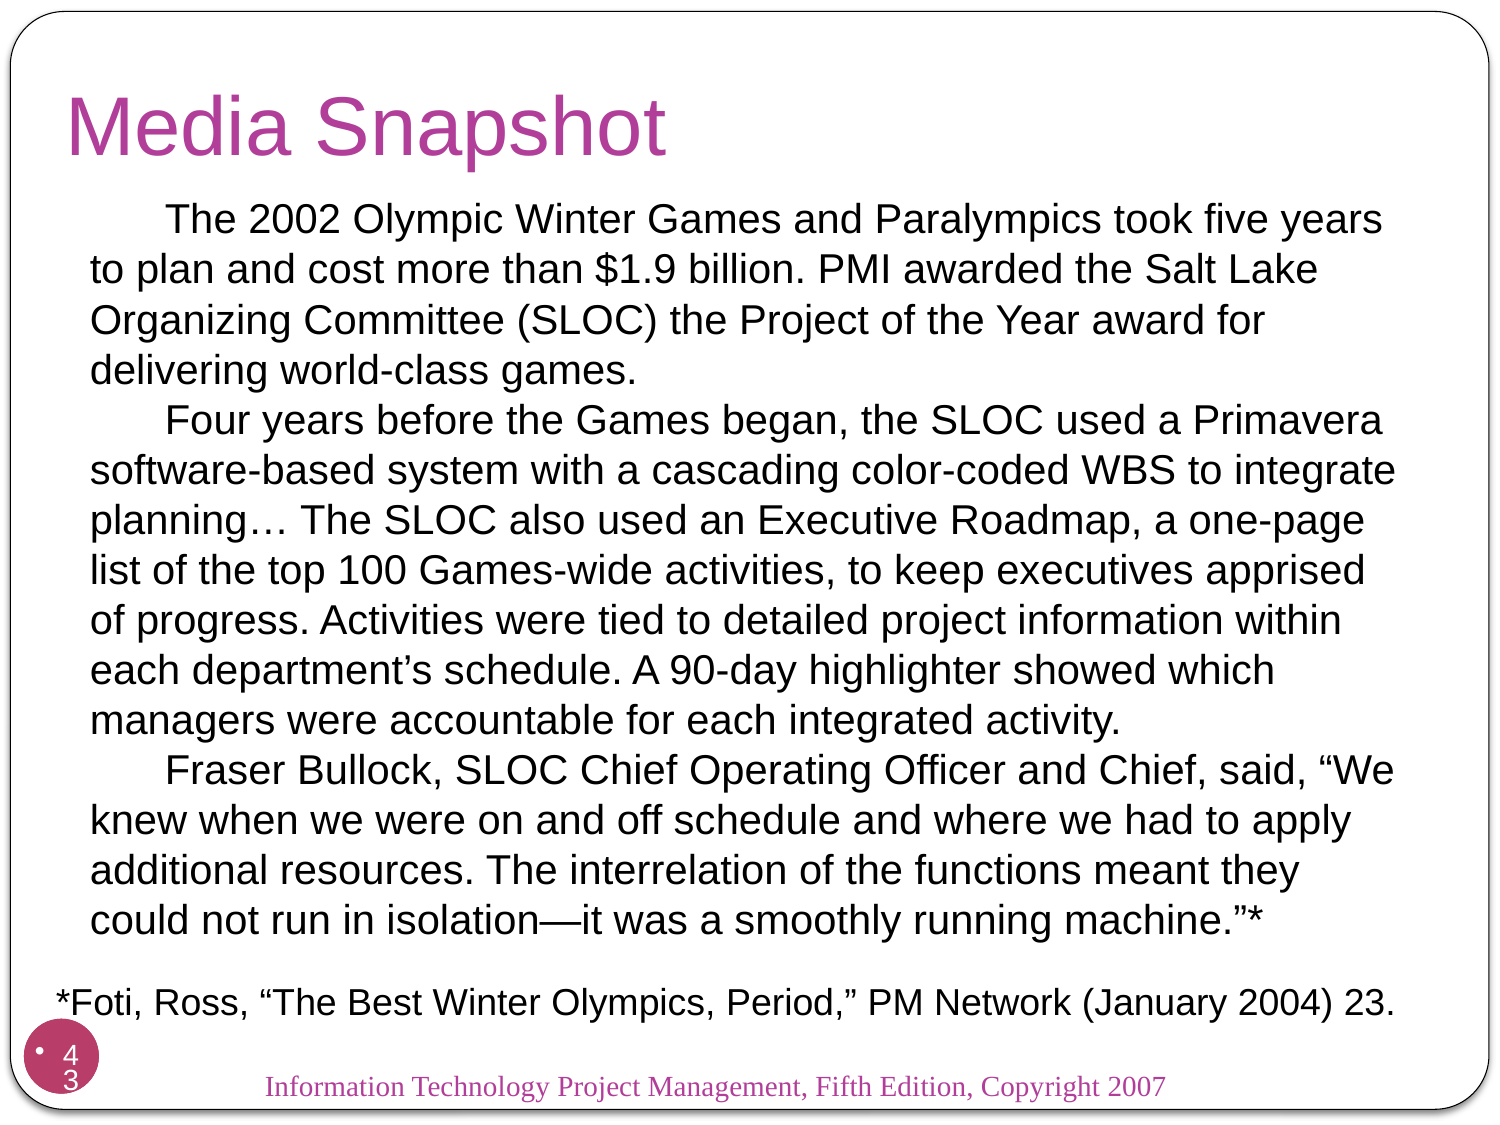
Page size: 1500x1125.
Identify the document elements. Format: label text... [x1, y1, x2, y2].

text_box The 2002 Olympic Winter Games and Paralympics took five years to plan and cost more than $1.9 billion. PMI awarded the Salt Lake Organizing Committee (SLOC) the Project of the Year award for delivering world-class games. Four years before the Games began, the SLOC used a Primavera software-based system with a cascading color-coded WBS to integrate planning… The SLOC also used an Executive Roadmap, a one-page list of the top 100 Games-wide activities, to keep executives apprised of progress. Activities were tied to detailed project information within each department’s schedule. A 90-day highlighter showed which managers were accountable for each integrated activity. Fraser Bullock, SLOC Chief Operating Officer and Chief, said, “We knew when we were on and off schedule and where we had to apply additional resources. The interrelation of the functions meant they could not run in isolation—it was a smoothly running machine.”* [74, 184, 1425, 962]
title Media Snapshot [49, 37, 1326, 188]
text_box Information Technology Project Management, Fifth Edition, Copyright 2007 [249, 1049, 1275, 1125]
text_box *Foti, Ross, “The Best Winter Olympics, Period,” PM Network (January 2004) 23. [41, 962, 1425, 1033]
slide_number 43 [23, 1018, 99, 1094]
